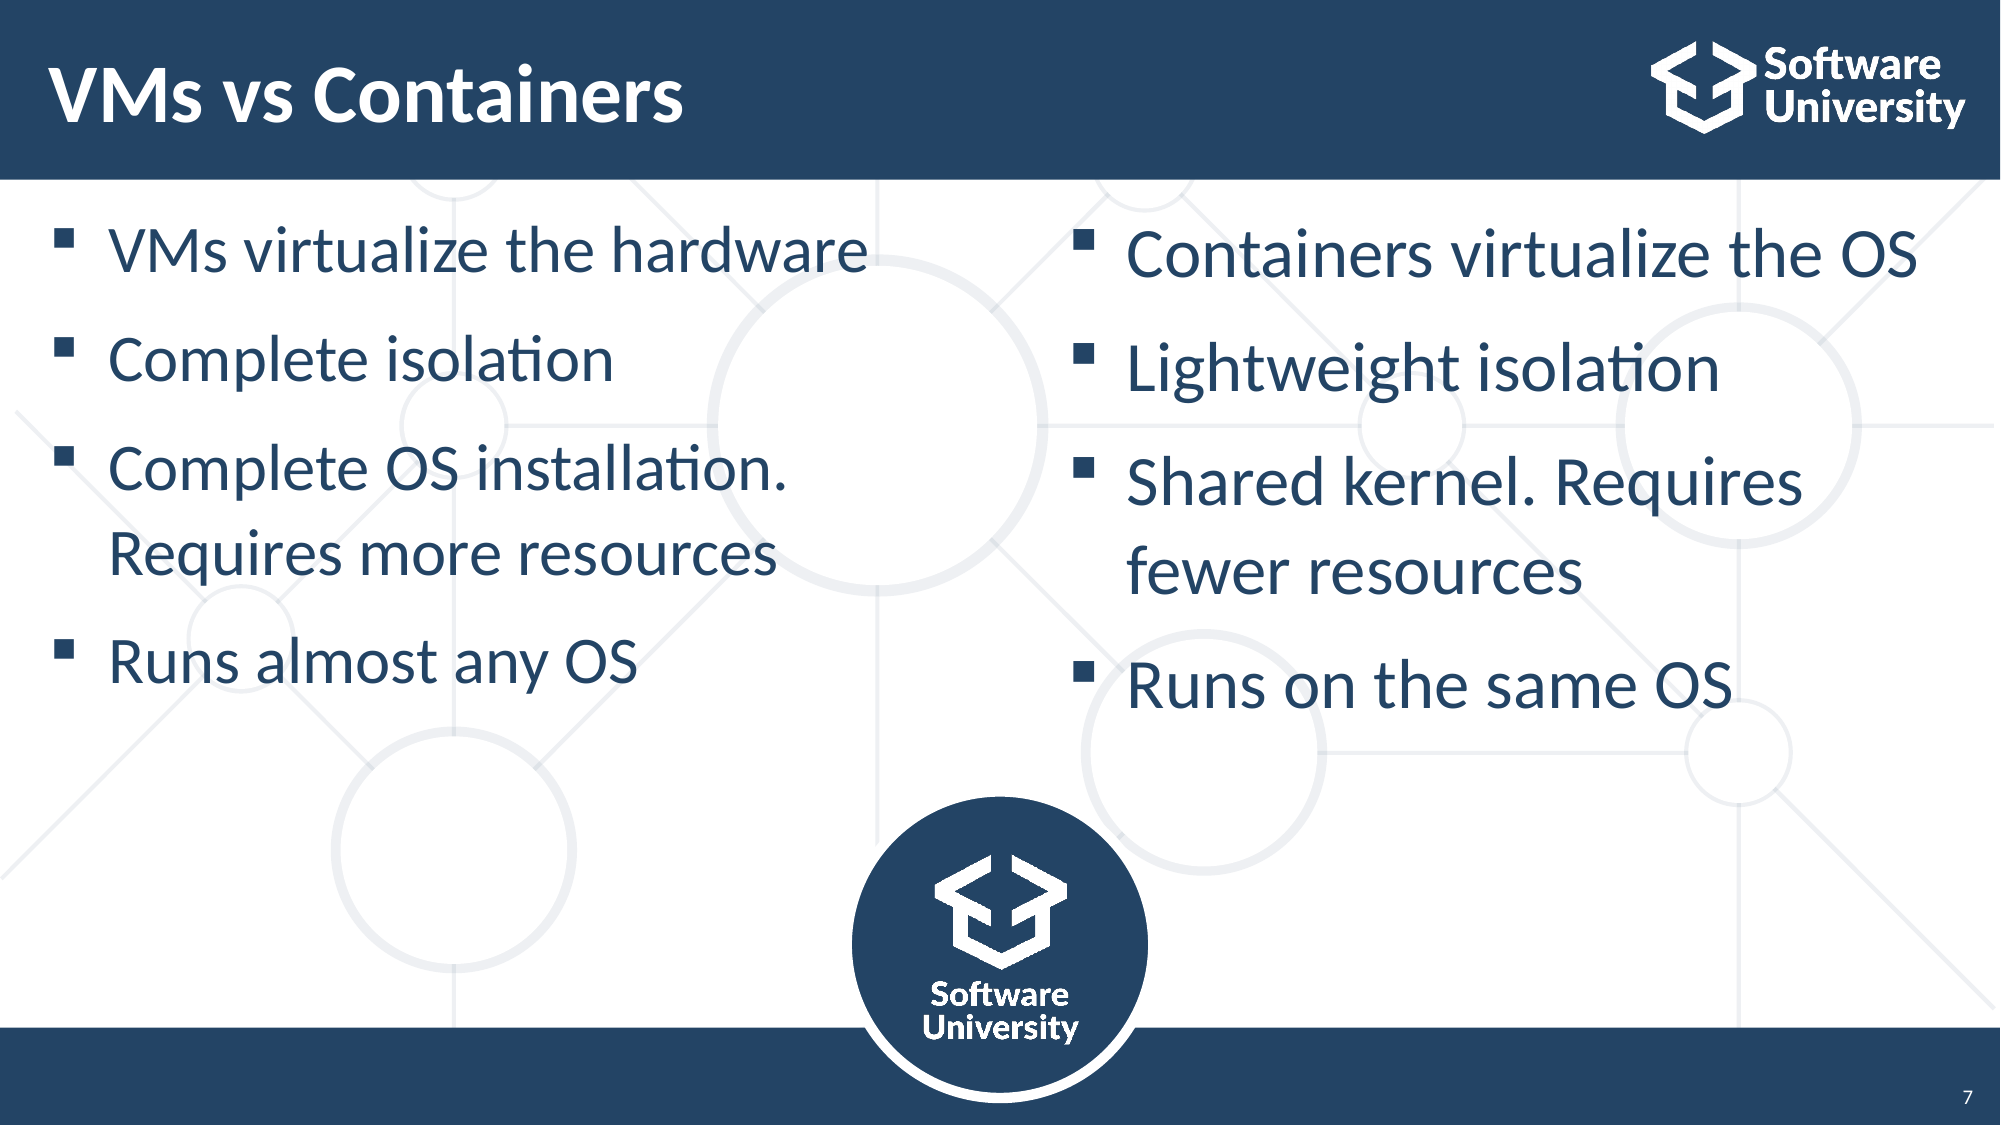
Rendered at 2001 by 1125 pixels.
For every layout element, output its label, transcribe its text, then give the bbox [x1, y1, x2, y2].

title VMs vs Containers [31, 16, 1625, 162]
list VMs virtualize the hardware Complete isolation Complete OS installation. Requires more resources Runs almost any OS [31, 196, 950, 988]
list Containers virtualize the OS Lightweight isolation Shared kernel. Requires fewer resources Runs on the same OS [1050, 196, 1969, 988]
slide_number 7 [1927, 1067, 1989, 1117]
picture [1651, 41, 1966, 134]
picture [921, 854, 1079, 1025]
text_box … [0, 1025, 2000, 1111]
